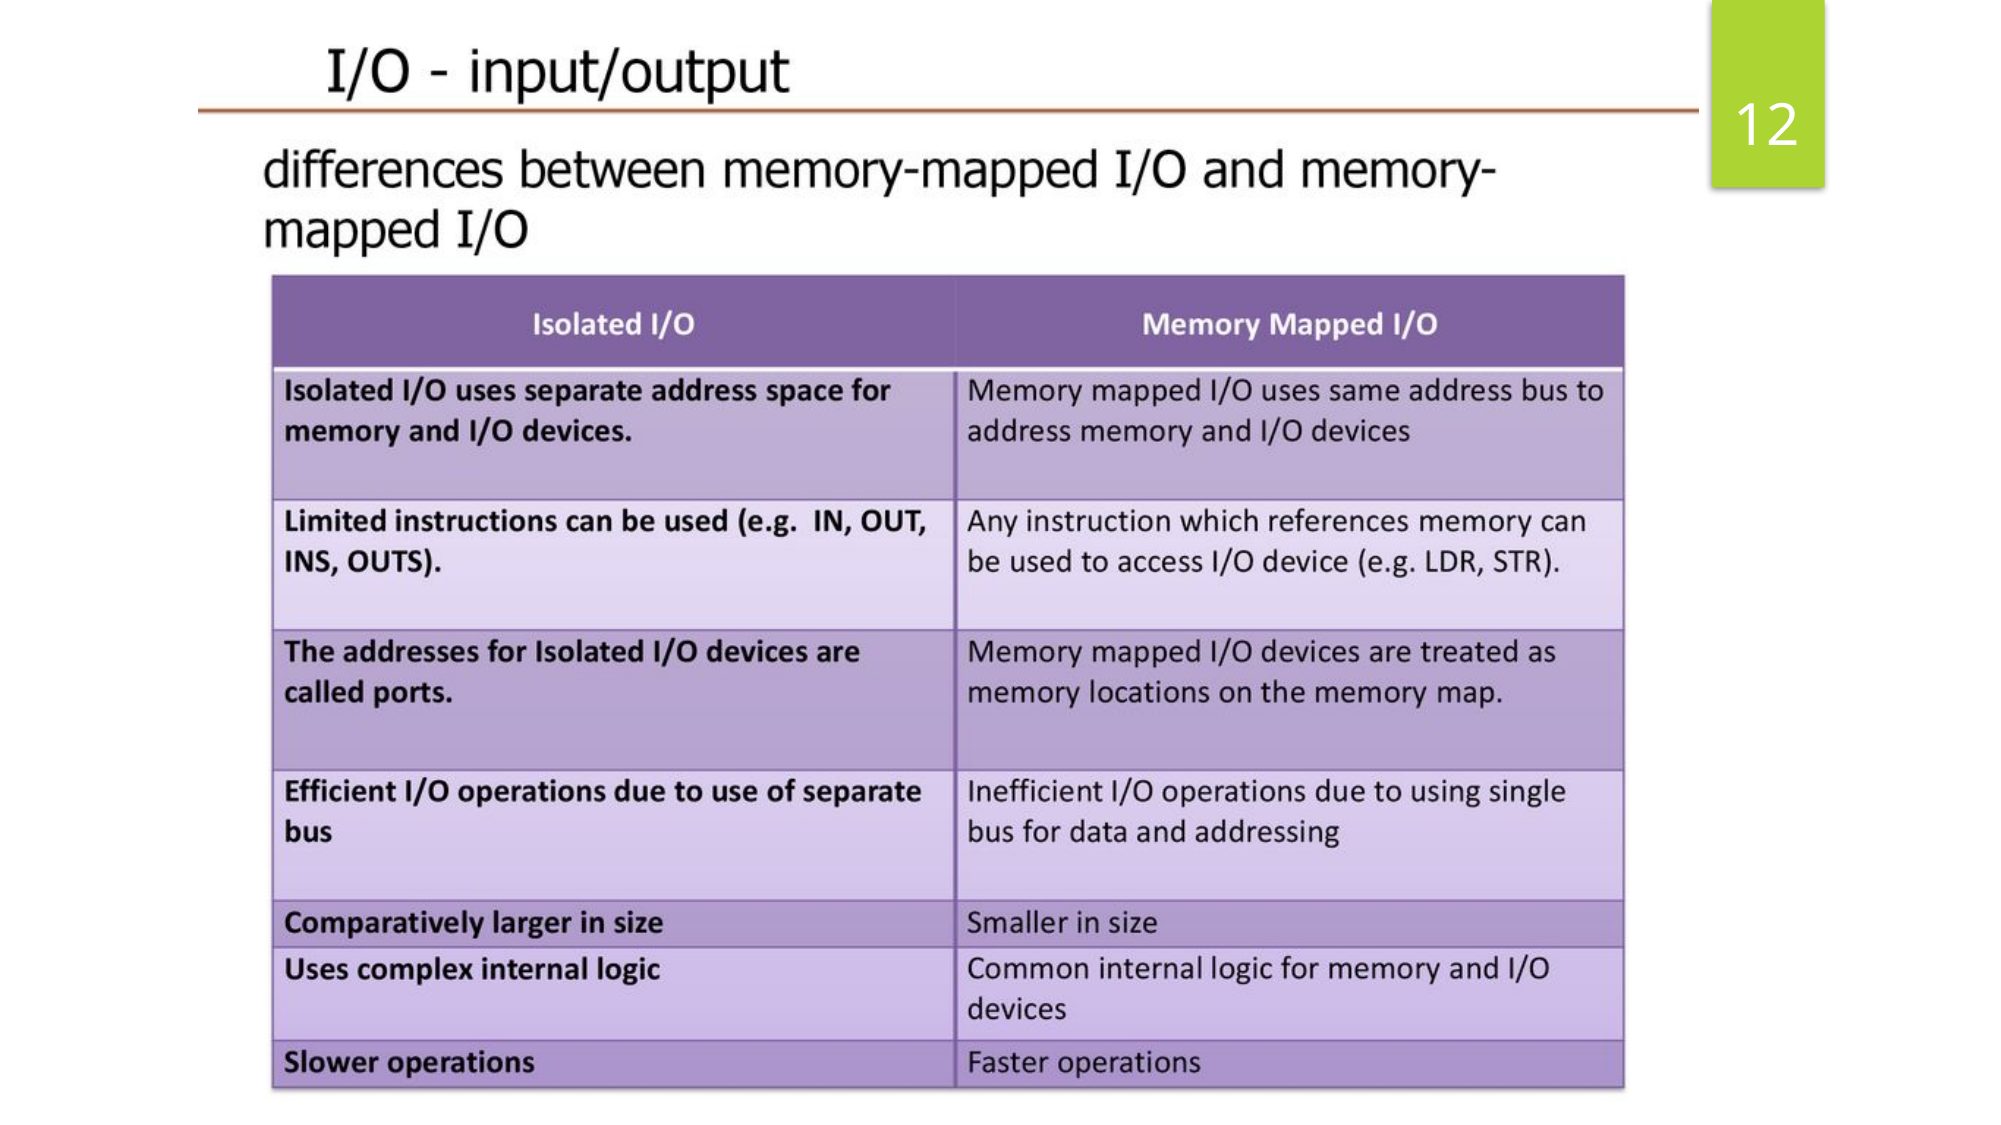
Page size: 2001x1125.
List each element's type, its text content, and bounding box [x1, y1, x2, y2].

slide_number 12 [1704, 48, 1836, 175]
picture [197, 0, 1699, 1125]
